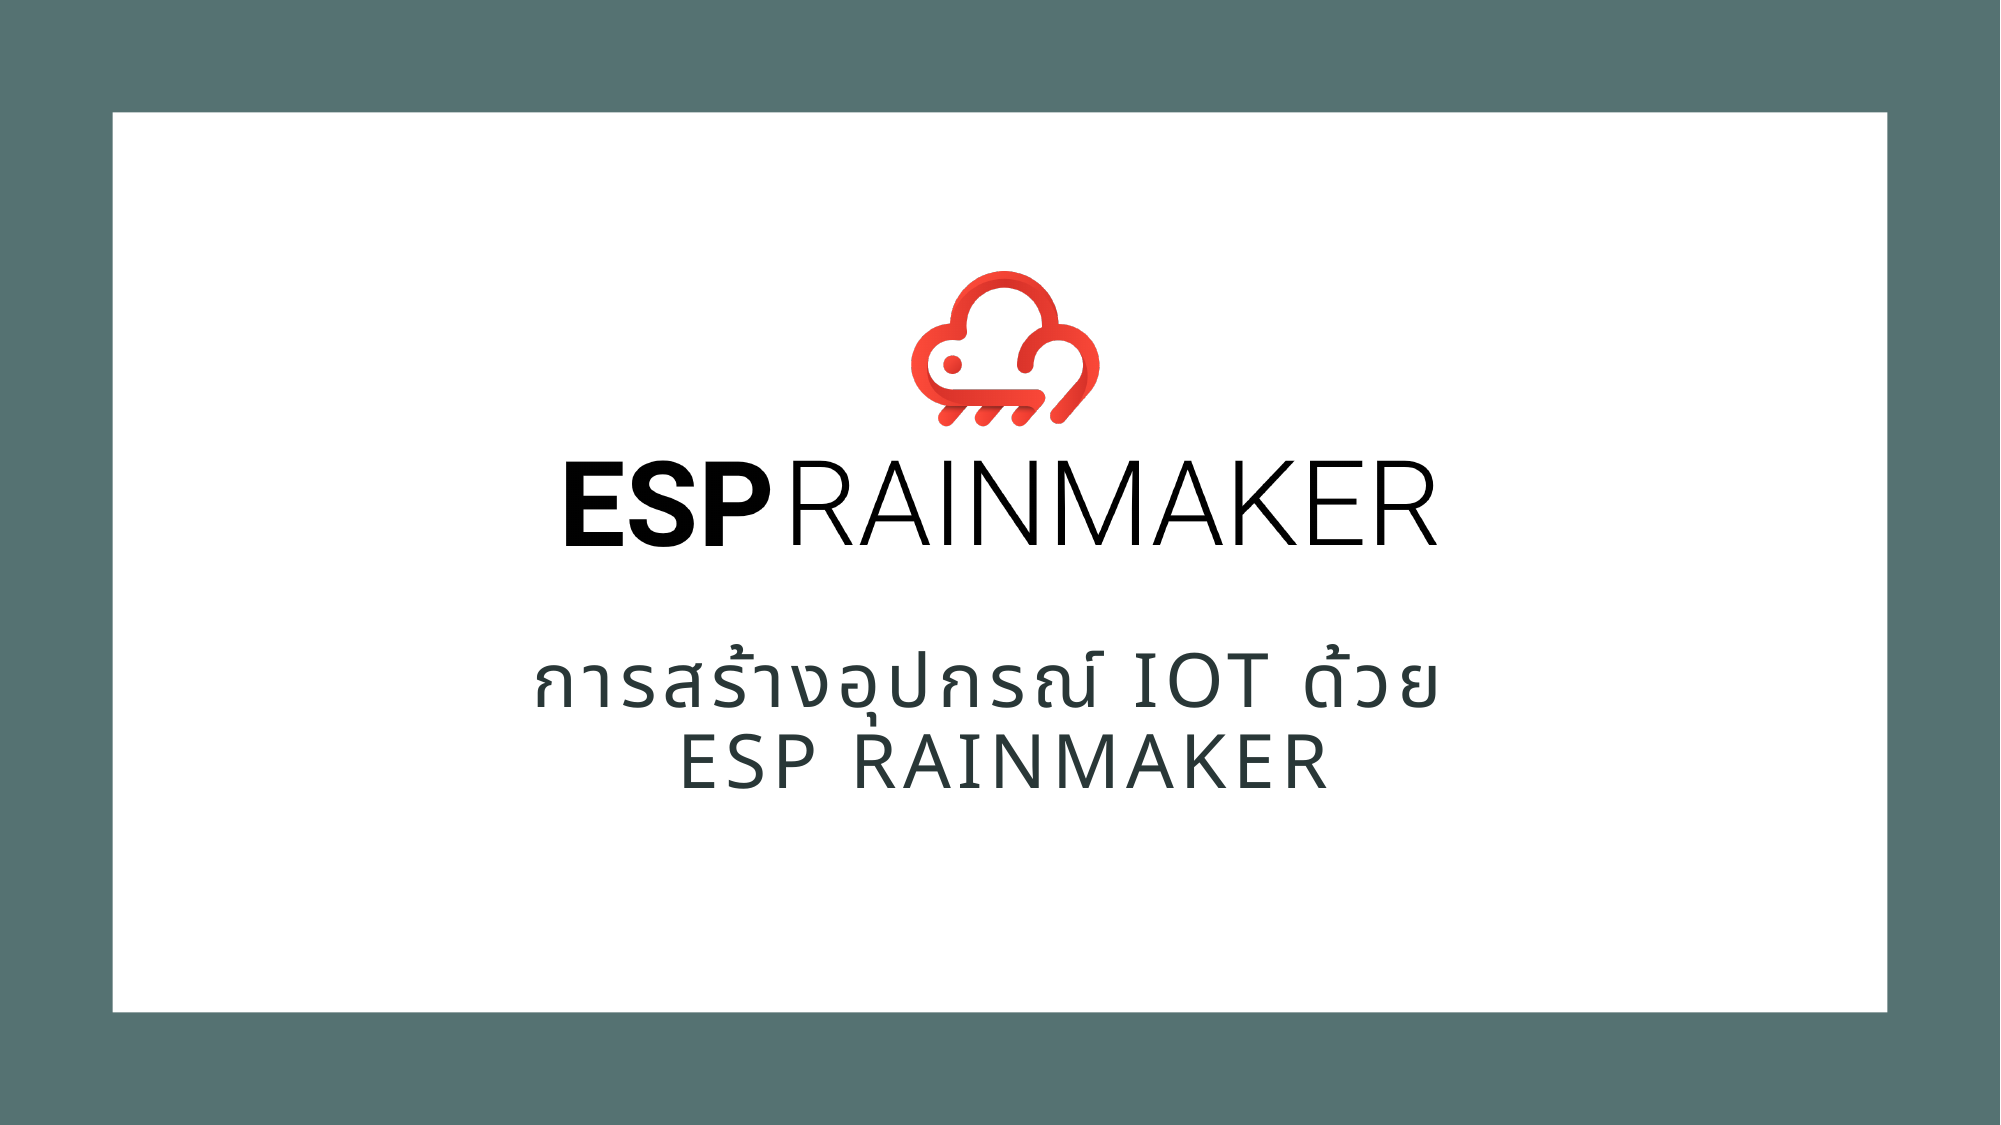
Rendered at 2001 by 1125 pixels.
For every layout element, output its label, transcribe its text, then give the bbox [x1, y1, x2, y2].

text_box [111, 111, 1888, 1013]
title การสร้างอุปกรณ์ IoT ด้วย ESP RainMaker [337, 604, 1669, 813]
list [547, 250, 1450, 565]
text_box [0, 0, 2000, 1125]
